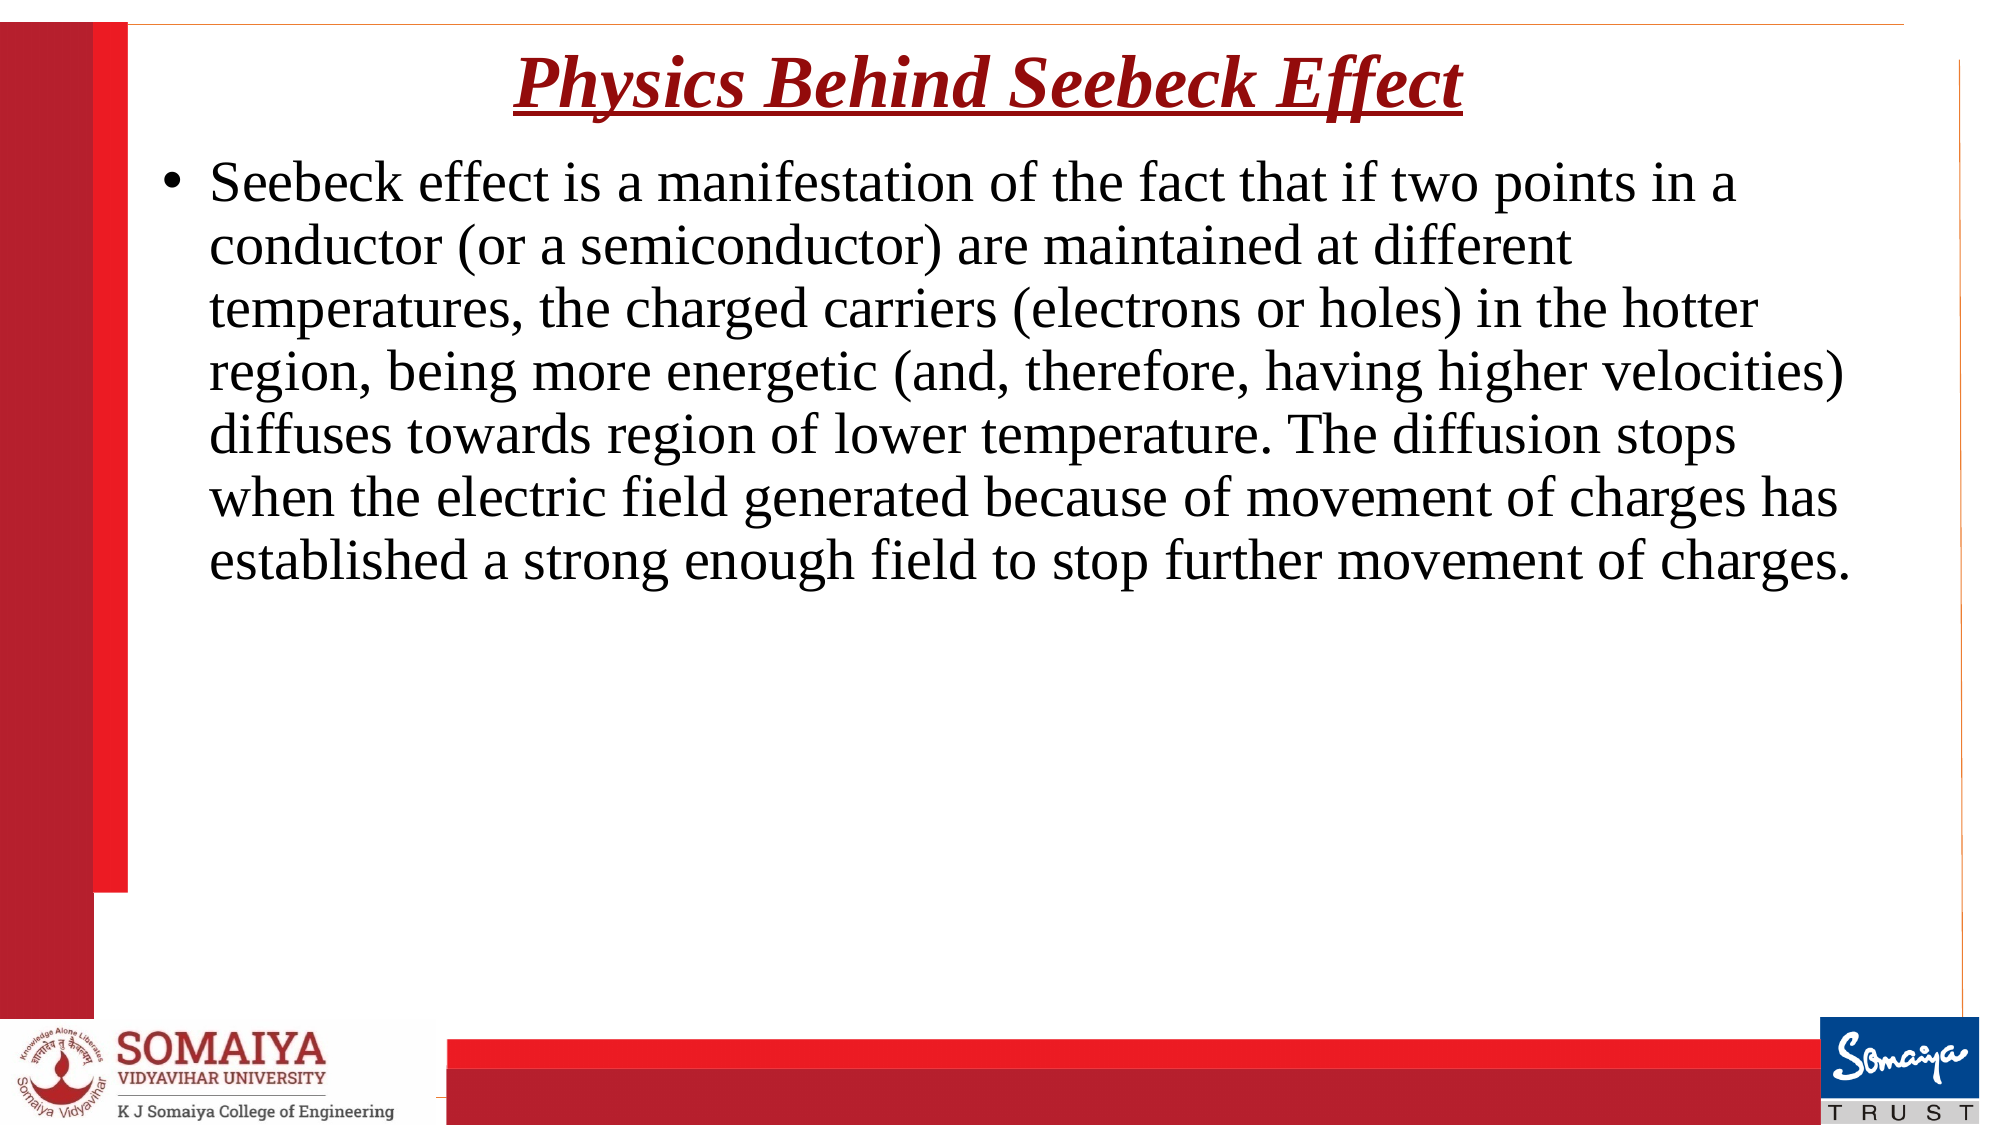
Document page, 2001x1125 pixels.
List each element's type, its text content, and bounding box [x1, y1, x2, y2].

picture [0, 22, 436, 1125]
picture [447, 1040, 1820, 1125]
picture [1820, 1017, 1980, 1124]
title Physics Behind Seebeck Effect [178, 35, 1798, 143]
list Seebeck effect is a manifestation of the fact that if two points in a conductor (or a semiconductor) are maintained at different temperatures, the charged carriers (electrons or holes) in the hotter region, being more energetic (and, therefore, having higher velocities) diffuses towards region of lower temperature. The diffusion stops when the electric field generated because of movement of charges has established a strong enough field to stop further movement of charges. [147, 143, 1890, 960]
